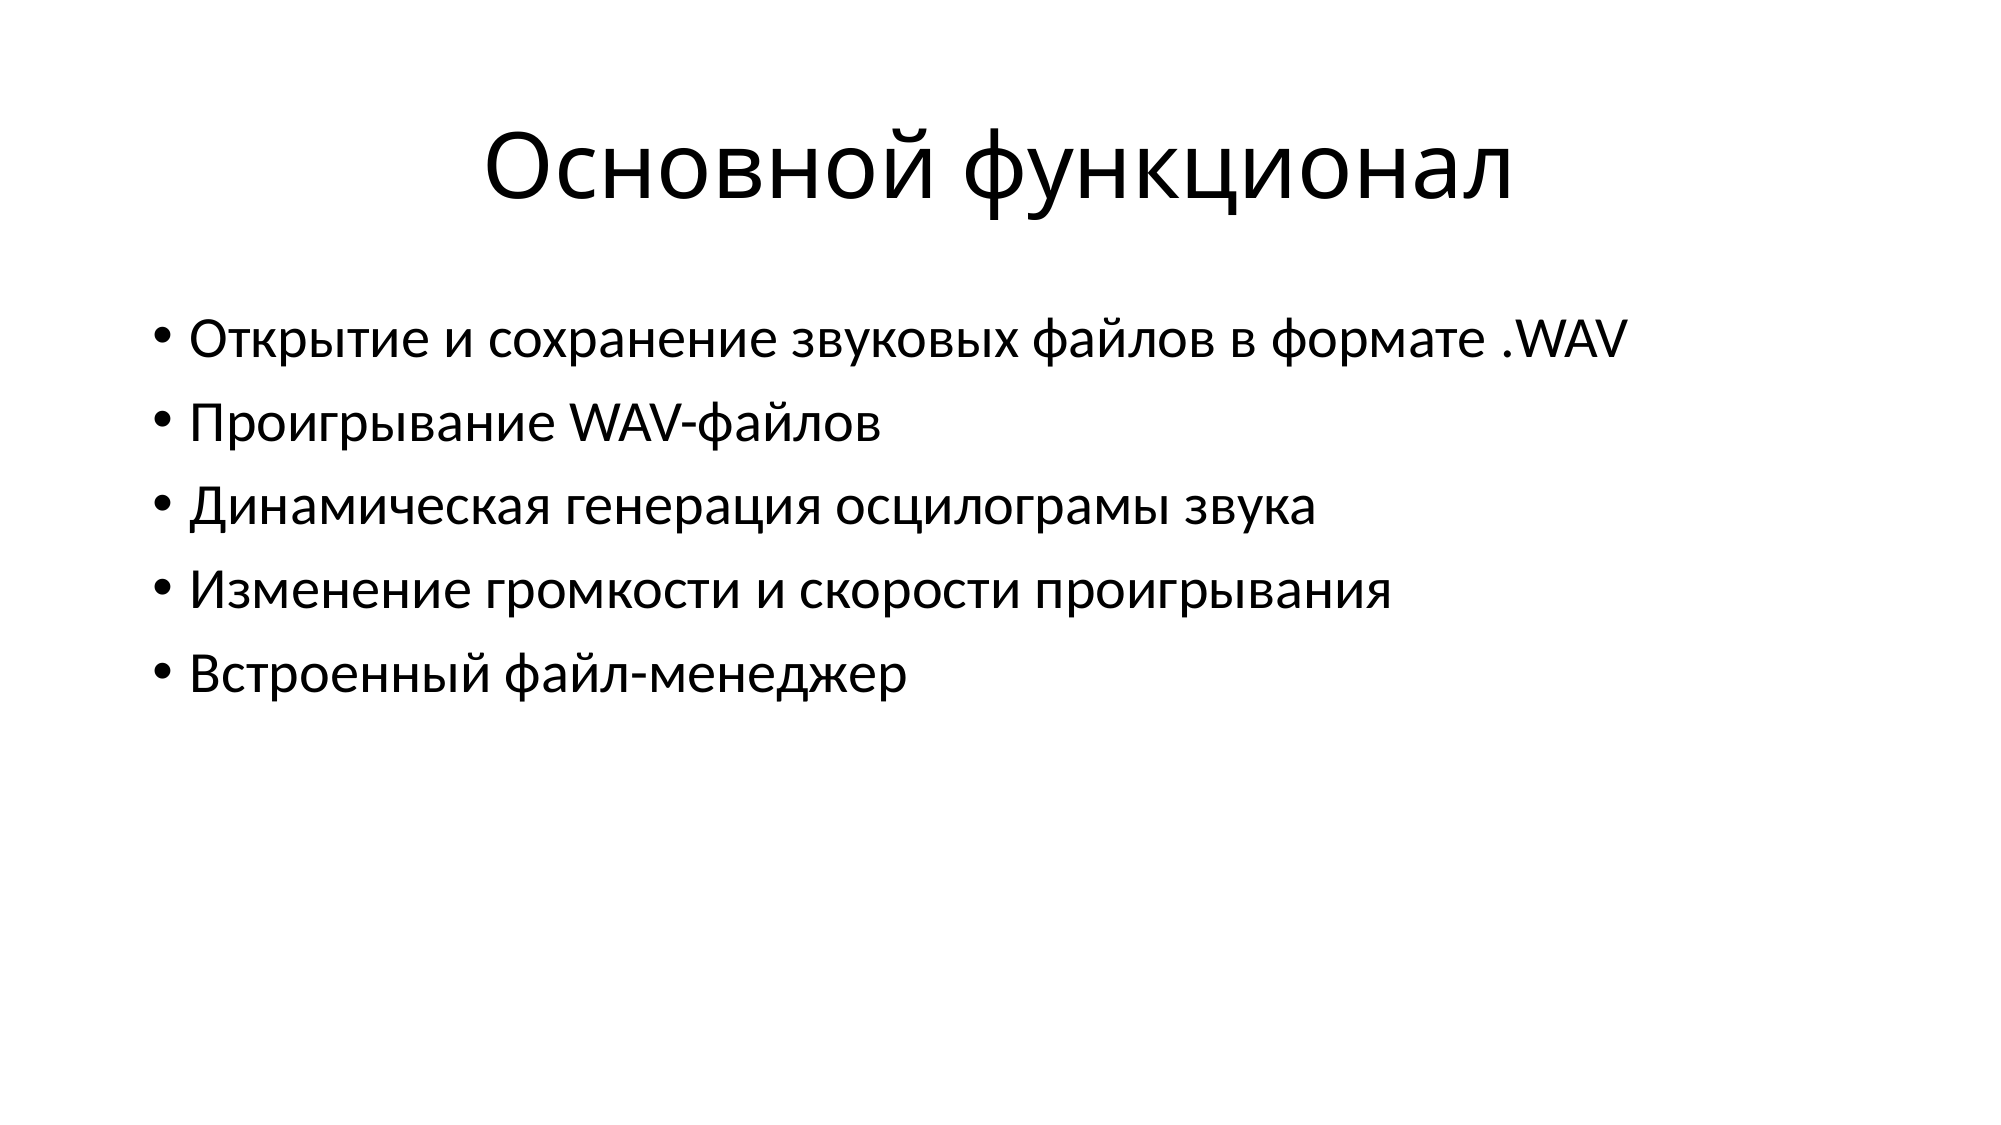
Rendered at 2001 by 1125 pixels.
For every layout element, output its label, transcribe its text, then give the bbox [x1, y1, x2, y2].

list Открытие и сохранение звуковых файлов в формате .WAV Проигрывание WAV-файлов Динамическая генерация осцилограмы звука Изменение громкости и скорости проигрывания Встроенный файл-менеджер [137, 299, 1863, 1014]
title Основной функционал [137, 59, 1863, 278]
